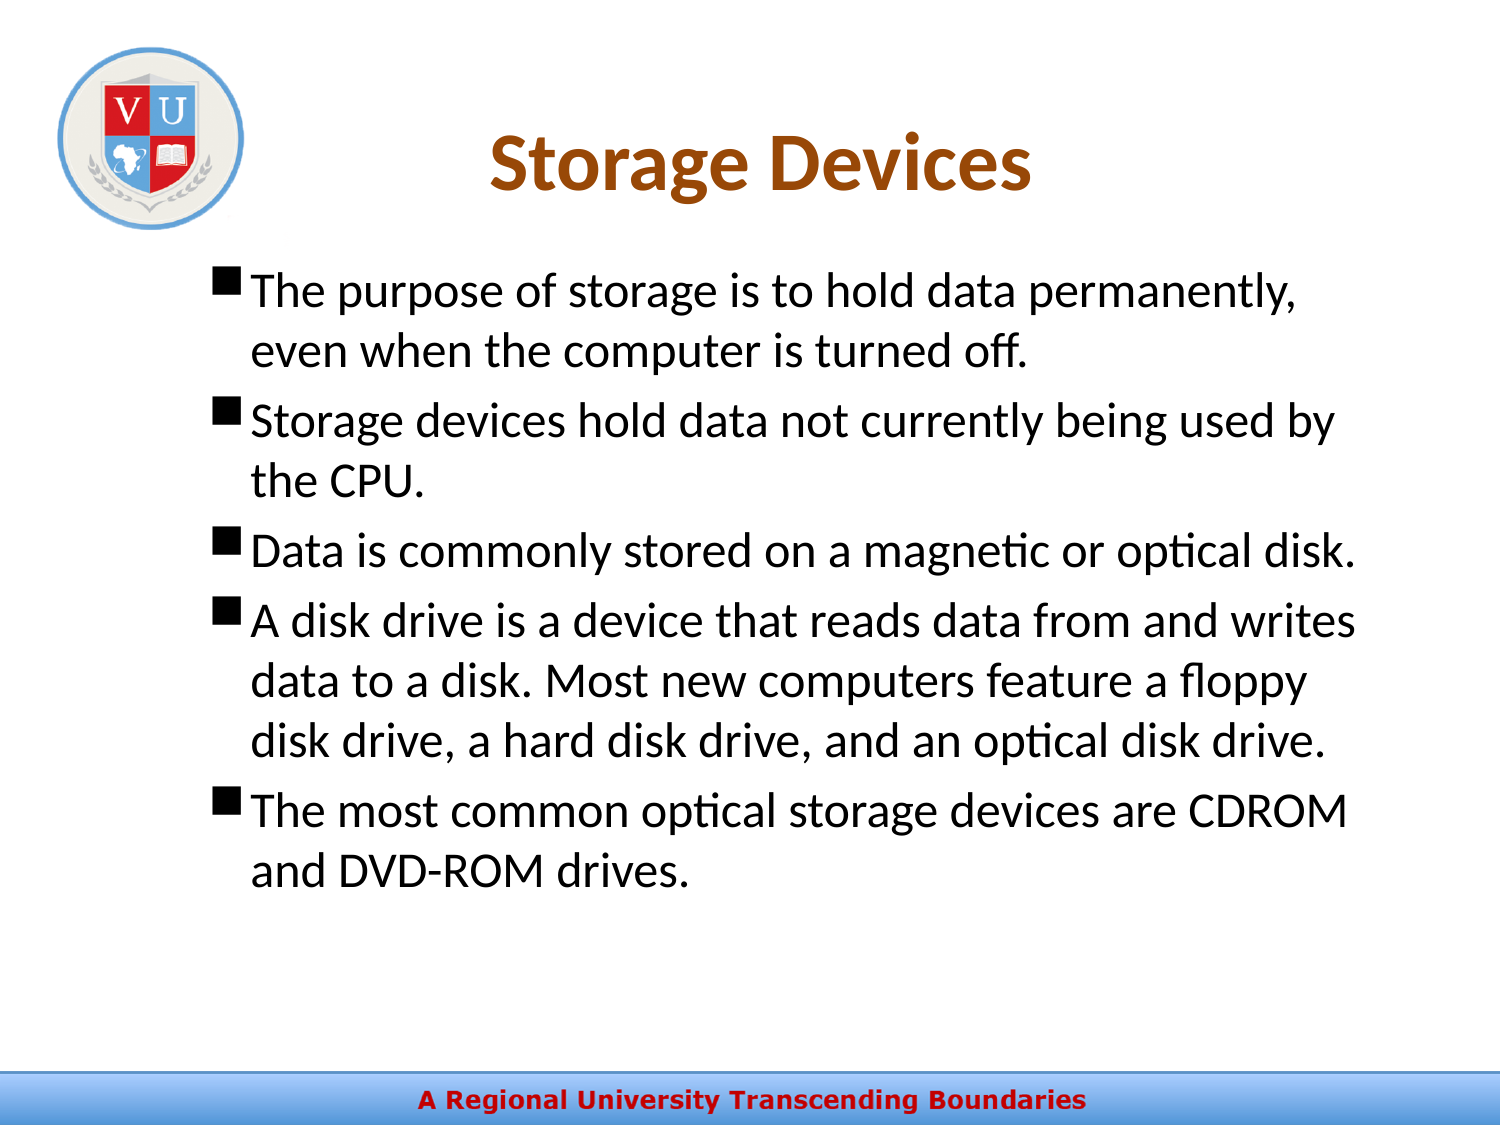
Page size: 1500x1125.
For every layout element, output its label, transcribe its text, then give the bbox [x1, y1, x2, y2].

title Storage Devices [37, 64, 1463, 250]
picture [0, 0, 1500, 1125]
slide_number [1074, 1042, 1425, 1103]
list The purpose of storage is to hold data permanently, even when the computer is turned off. Storage devices hold data not currently being used by the CPU. Data is commonly stored on a magnetic or optical disk. A disk drive is a device that reads data from and writes data to a disk. Most new computers feature a floppy disk drive, a hard disk drive, and an optical disk drive. The most common optical storage devices are CDROM and DVD-ROM drives. [103, 249, 1414, 975]
